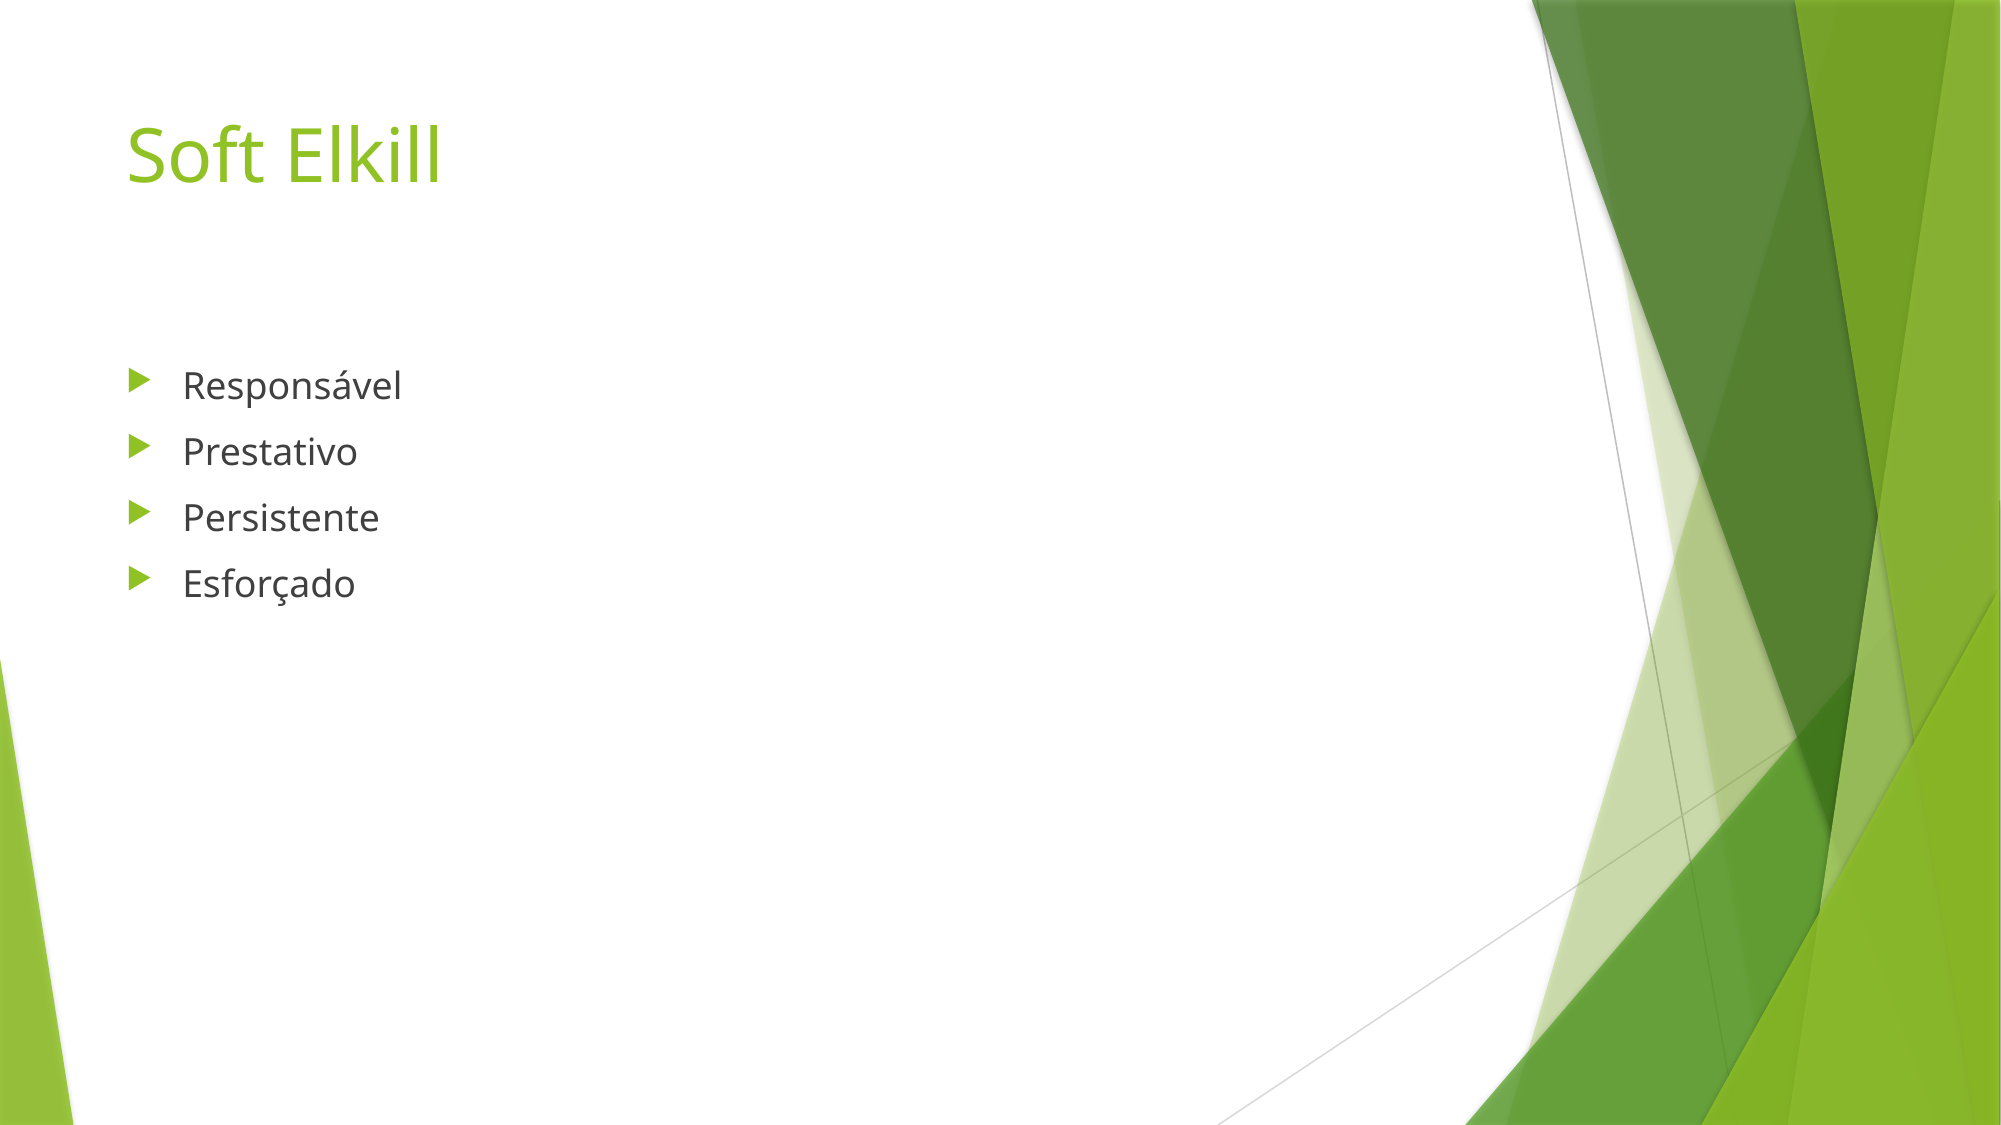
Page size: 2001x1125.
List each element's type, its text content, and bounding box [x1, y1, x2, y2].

list Responsável Prestativo Persistente Esforçado [111, 354, 1522, 992]
title Soft Elkill [111, 99, 1522, 317]
